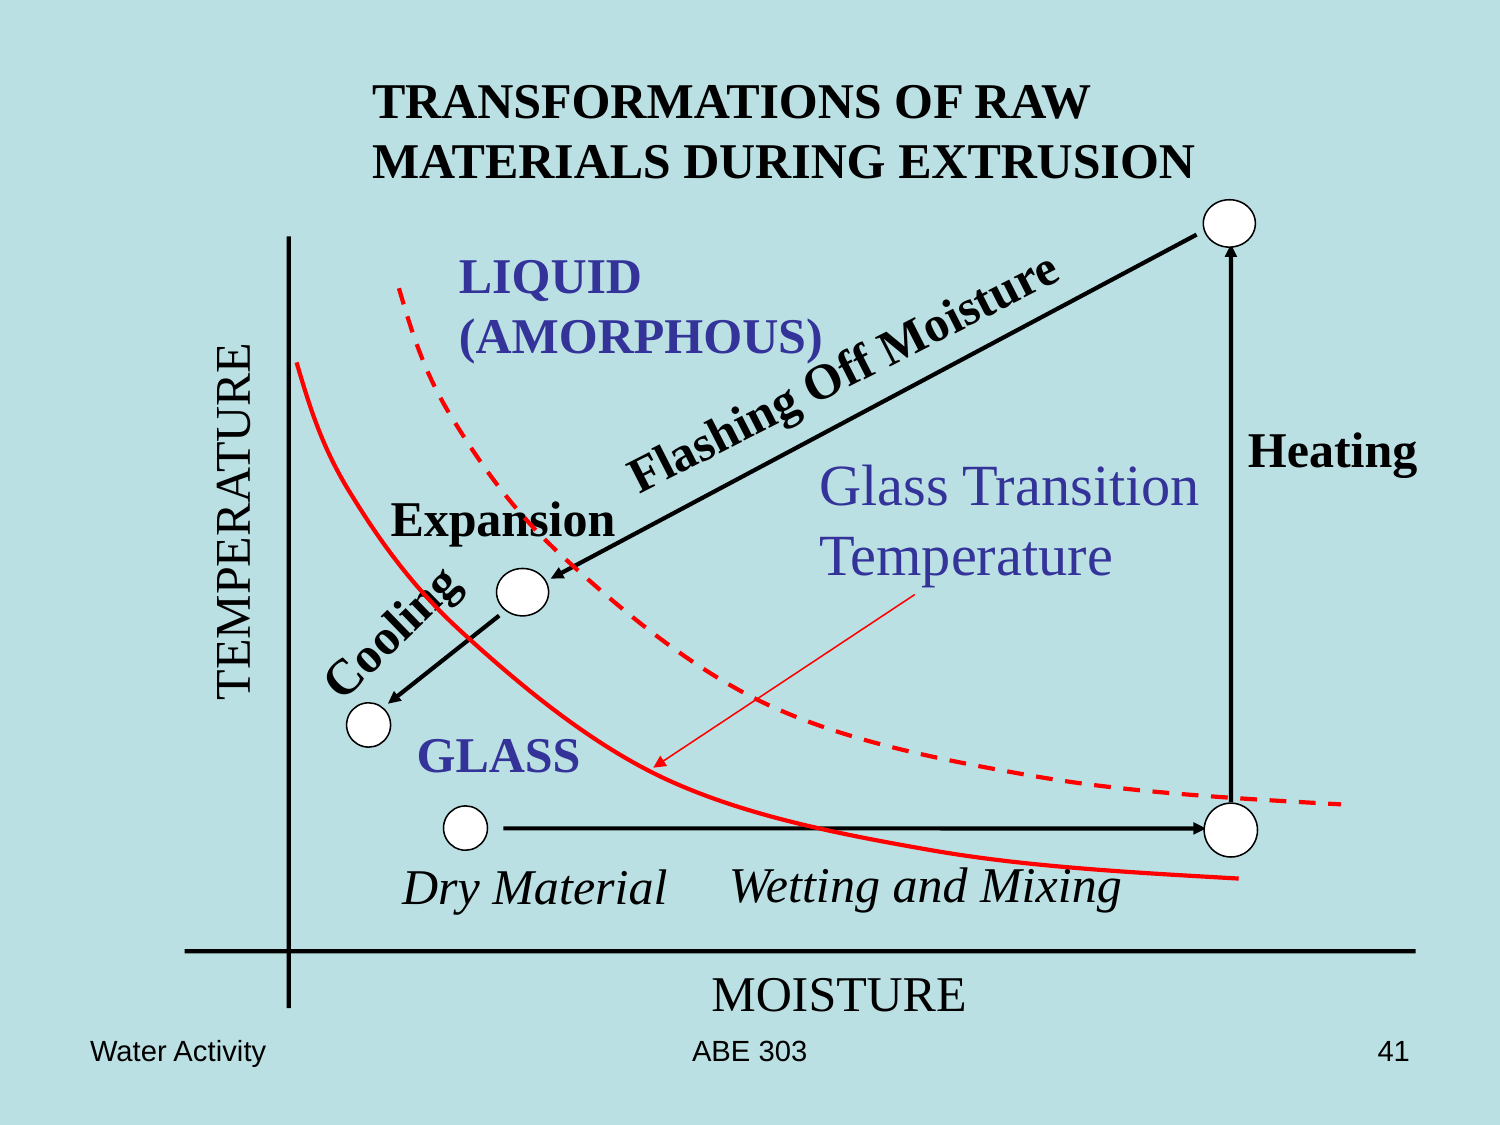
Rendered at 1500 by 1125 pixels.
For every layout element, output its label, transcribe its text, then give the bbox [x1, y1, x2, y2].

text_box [184, 951, 1416, 1030]
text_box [192, 236, 289, 1009]
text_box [296, 288, 1342, 879]
slide_number 41 [1074, 1024, 1426, 1103]
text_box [375, 234, 1197, 286]
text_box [688, 887, 1258, 921]
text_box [1203, 199, 1434, 802]
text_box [386, 887, 683, 922]
footer ABE 303 [512, 1039, 988, 1103]
text_box TRANSFORMATIONS OF RAW MATERIALS DURING EXTRUSION [357, 61, 1210, 197]
slide_number Water Activity [74, 1024, 426, 1103]
